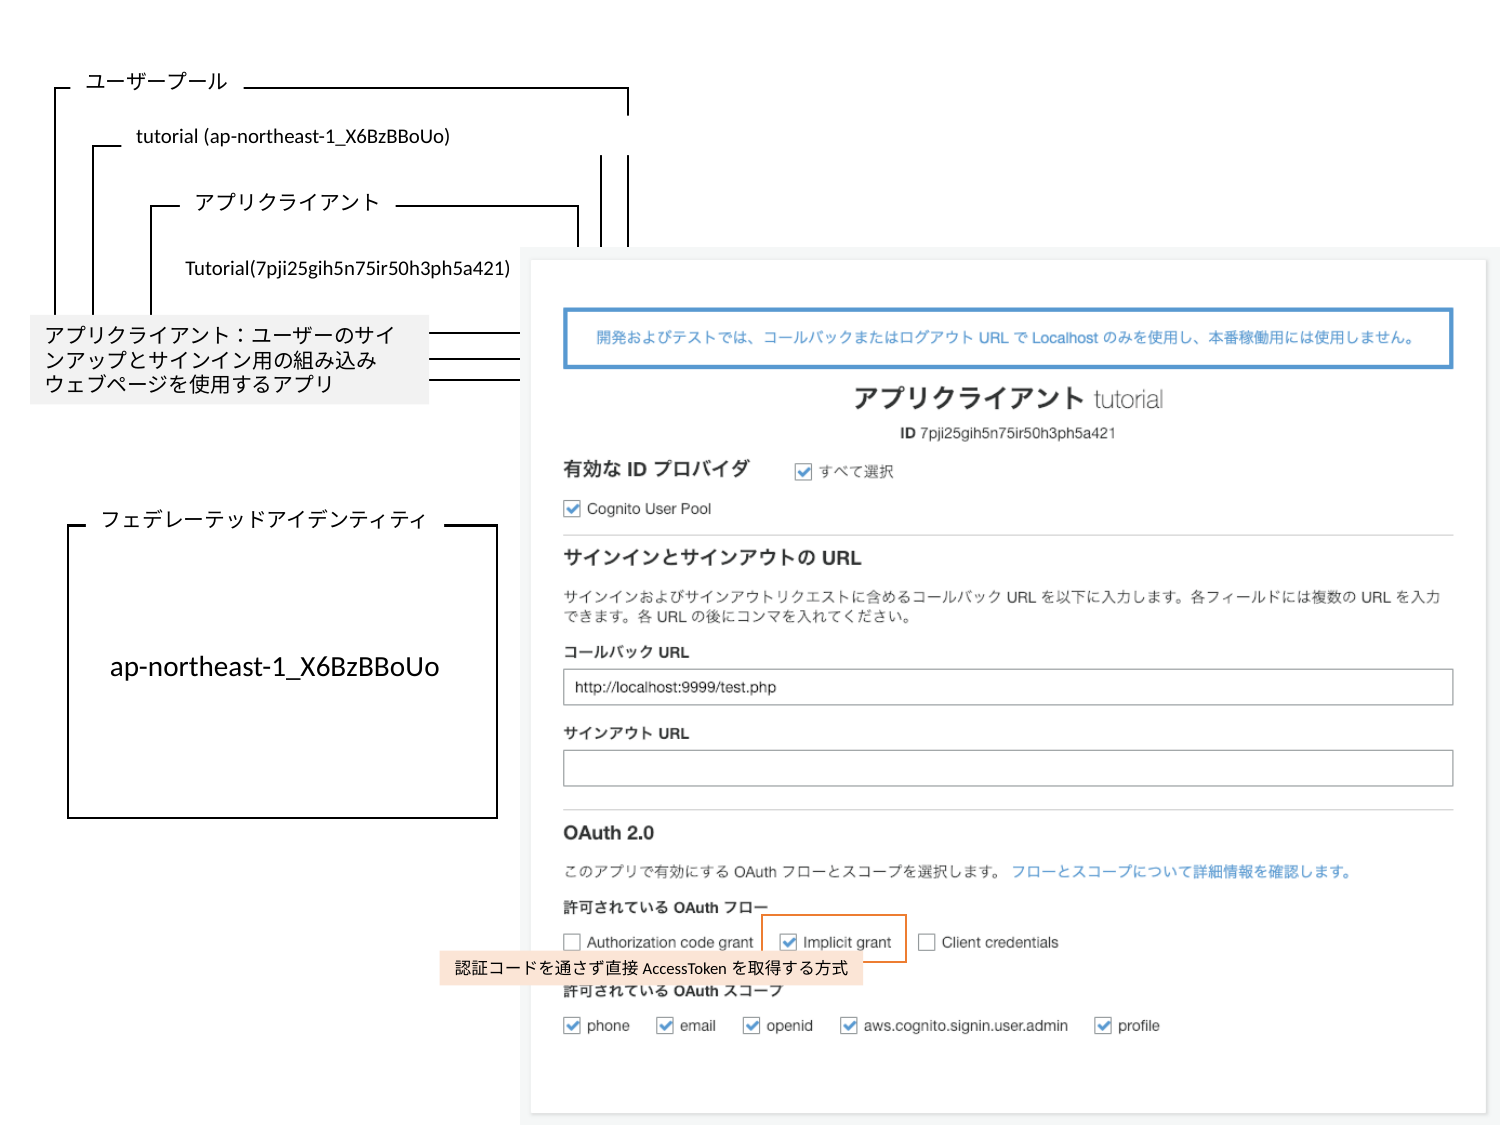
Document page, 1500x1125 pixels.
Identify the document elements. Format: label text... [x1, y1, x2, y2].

picture [520, 246, 1500, 1125]
text_box 認証コードを通さず直接AccessTokenを取得する方式 [439, 950, 520, 986]
text_box tutorial (ap-northeast-1_X6BzBBoUo) [121, 115, 667, 156]
text_box ユーザープール [70, 60, 244, 101]
text_box フェデレーテッドアイデンティティ [85, 498, 445, 539]
text_box ap-northeast-1_X6BzBBoUo [95, 640, 455, 690]
text_box [54, 87, 629, 314]
text_box [67, 524, 498, 819]
text_box アプリクライアント：ユーザーのサインアップとサインイン用の組み込みウェブページを使用するアプリ [30, 314, 430, 405]
text_box [430, 334, 520, 360]
text_box [92, 145, 602, 314]
text_box [430, 360, 520, 381]
text_box [150, 205, 579, 334]
text_box アプリクライアント [179, 182, 396, 222]
